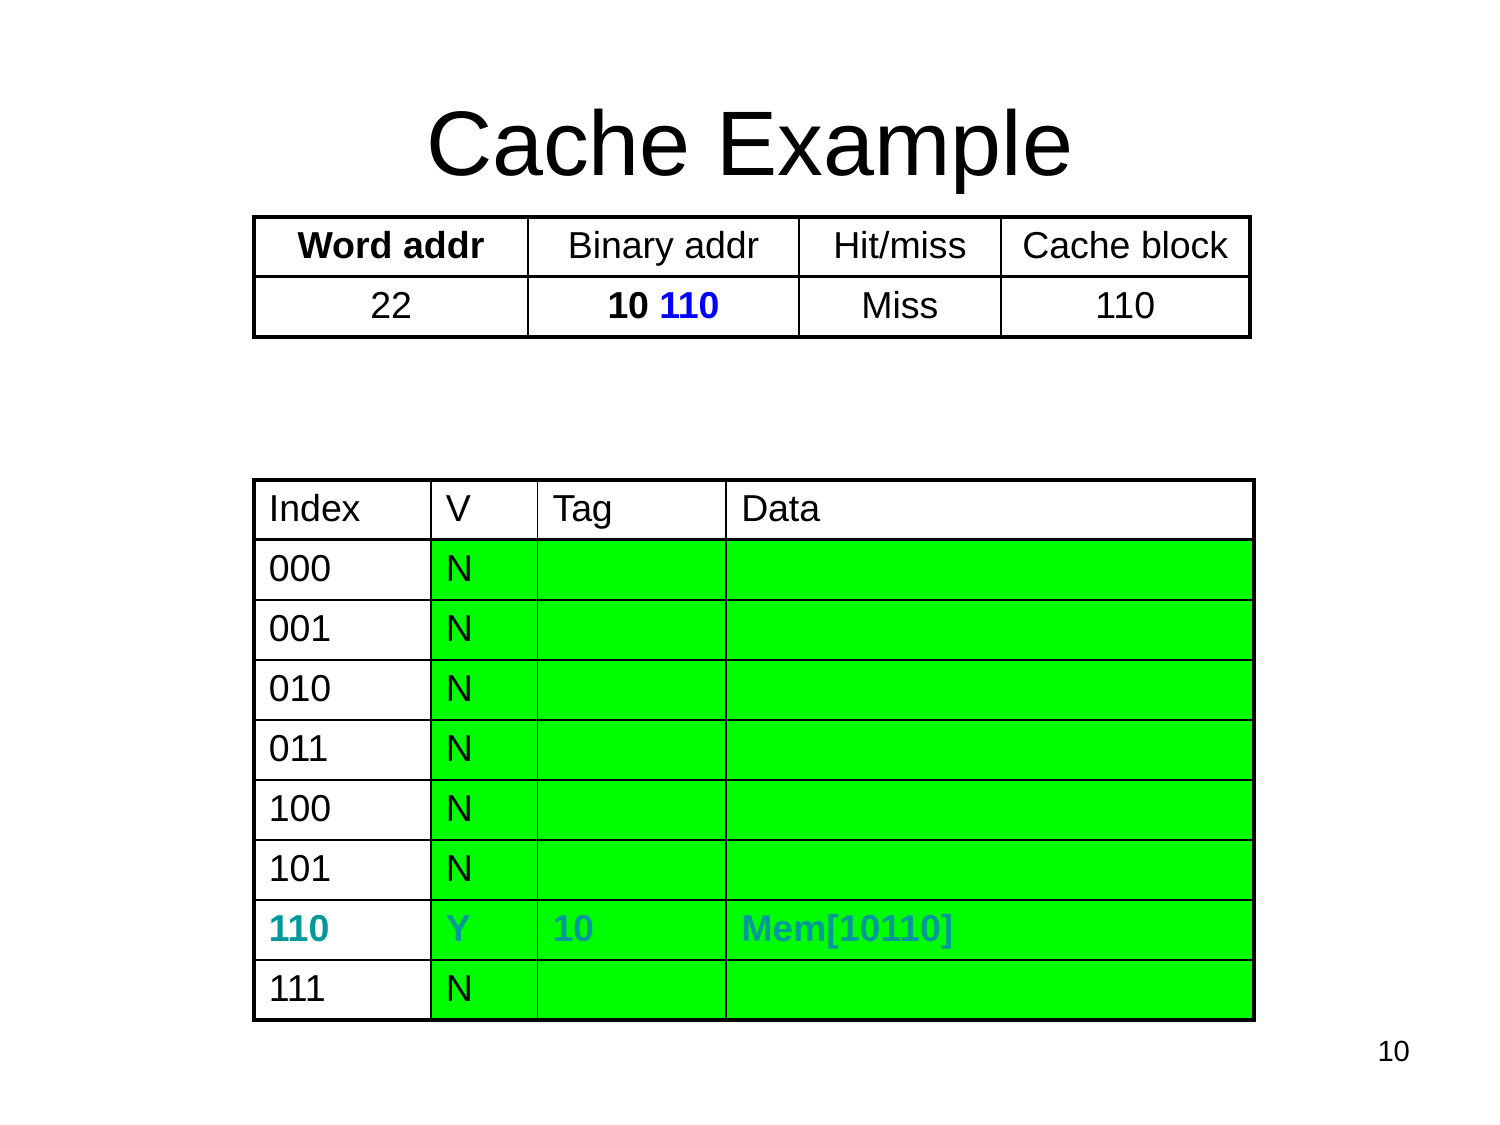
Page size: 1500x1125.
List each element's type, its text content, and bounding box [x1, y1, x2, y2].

table_cell 10 110 [529, 278, 798, 335]
table_cell Y [432, 901, 537, 959]
table_cell N [432, 601, 537, 659]
table_cell N [432, 961, 537, 1018]
table_cell 001 [256, 601, 430, 659]
table_cell 101 [256, 841, 430, 899]
table_cell [727, 781, 1252, 839]
table_cell 110 [256, 901, 430, 959]
table_header Index [256, 482, 430, 538]
table_cell 011 [256, 721, 430, 779]
table_cell 010 [256, 661, 430, 719]
table_cell [727, 721, 1252, 779]
table_header Cache block [1002, 219, 1248, 275]
table_header Hit/miss [800, 219, 1000, 275]
table_cell 111 [256, 961, 430, 1018]
table_cell N [432, 541, 537, 599]
table_cell [538, 661, 725, 719]
table_header V [432, 482, 537, 538]
table_cell [727, 541, 1252, 599]
table_cell [538, 721, 725, 779]
table_cell [727, 961, 1252, 1018]
table_cell Miss [800, 278, 1000, 335]
table_cell [727, 601, 1252, 659]
table_cell [538, 841, 725, 899]
title Cache Example [75, 45, 1425, 233]
table_cell N [432, 781, 537, 839]
table_cell [538, 781, 725, 839]
table_cell [538, 541, 725, 599]
table_cell [538, 601, 725, 659]
table_header Word addr [256, 219, 527, 275]
table_header Binary addr [529, 219, 798, 275]
table_cell 110 [1002, 278, 1248, 335]
table_cell 100 [256, 781, 430, 839]
table_cell 22 [256, 278, 527, 335]
table_cell 000 [256, 541, 430, 599]
table_cell Mem[10110] [727, 901, 1252, 959]
table_cell N [432, 661, 537, 719]
table_cell [727, 841, 1252, 899]
table_cell N [432, 841, 537, 899]
table_cell 10 [538, 901, 725, 959]
table_cell [538, 961, 725, 1018]
table_header Data [727, 482, 1252, 538]
table_header Tag [538, 482, 725, 538]
slide_number 10 [1074, 1024, 1426, 1103]
table_cell N [432, 721, 537, 779]
table_cell [727, 661, 1252, 719]
